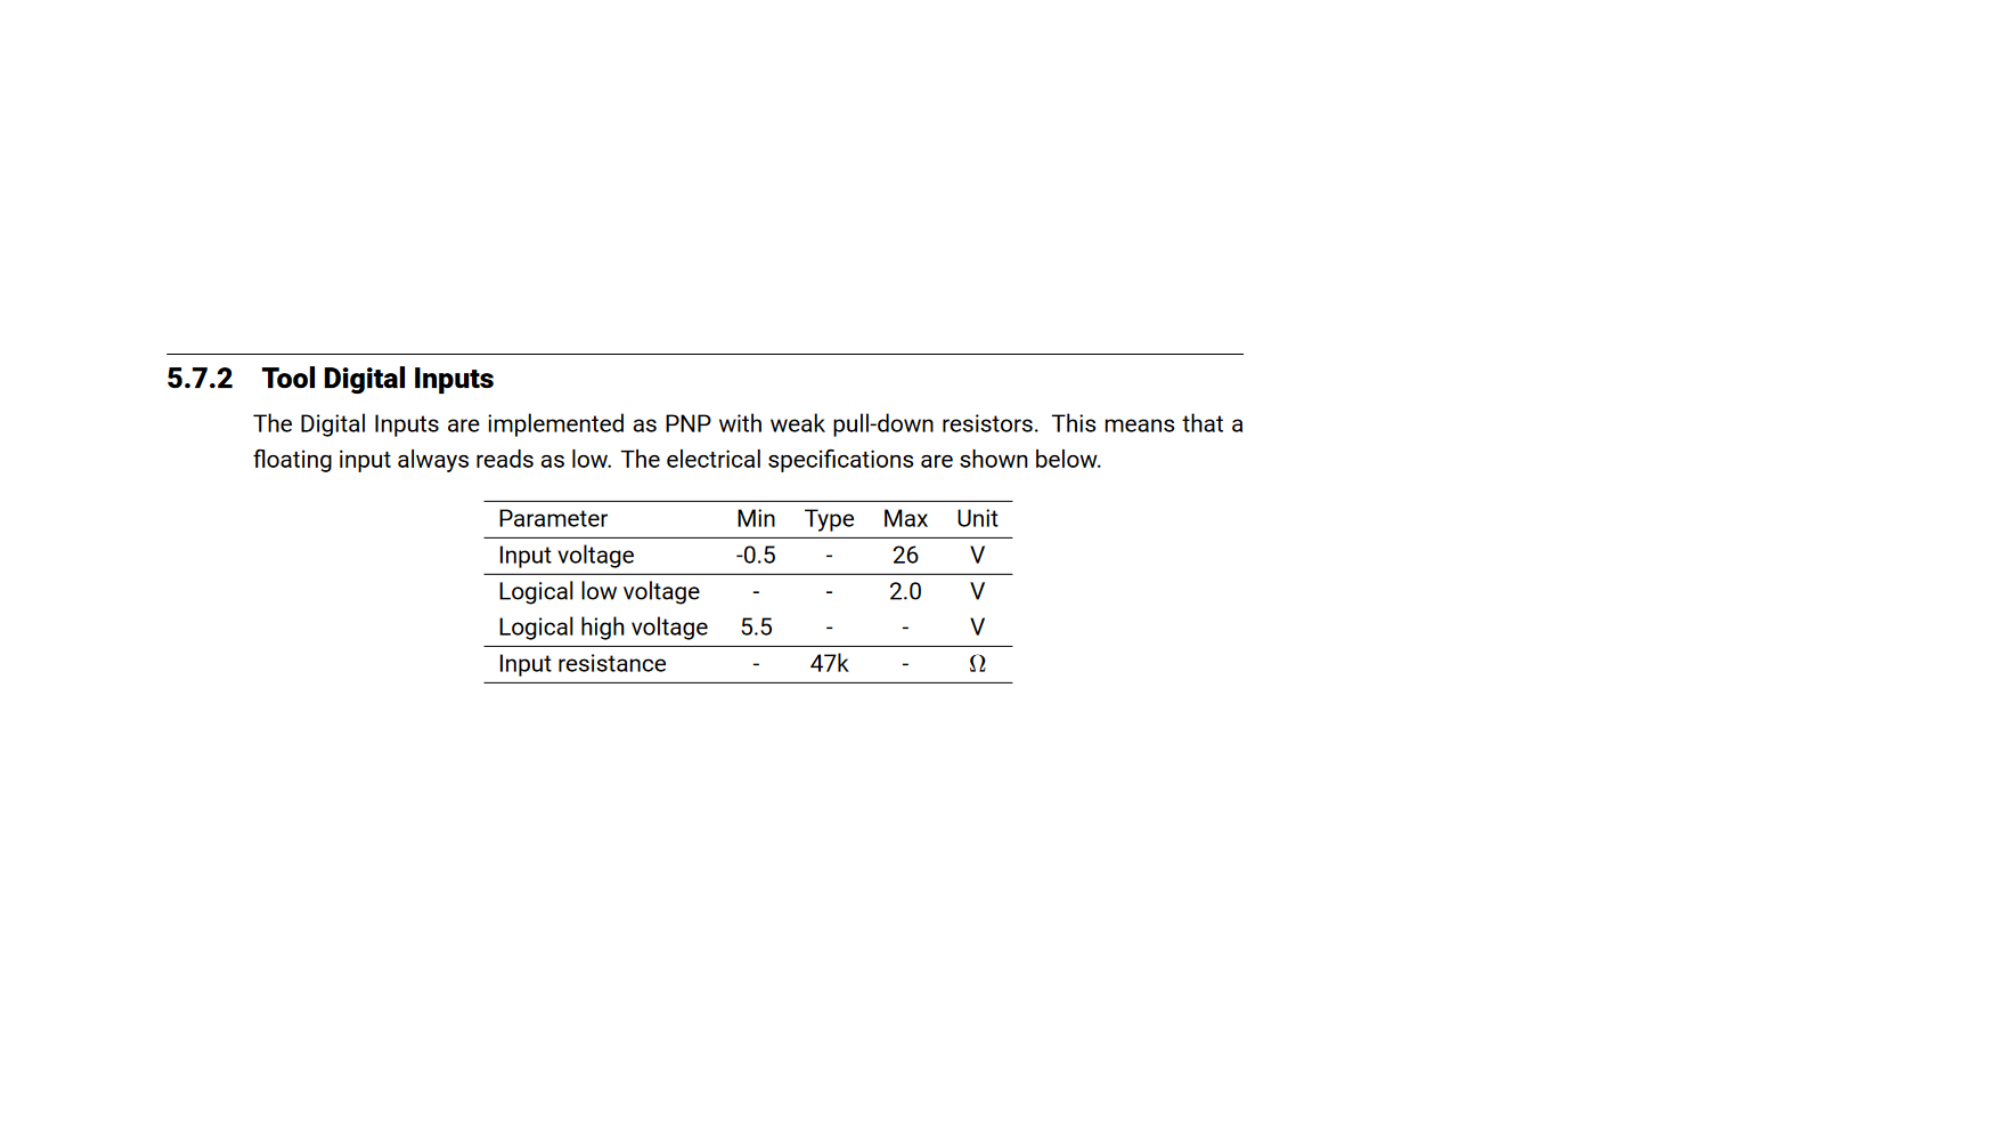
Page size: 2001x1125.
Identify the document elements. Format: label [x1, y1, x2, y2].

list [137, 340, 1312, 687]
